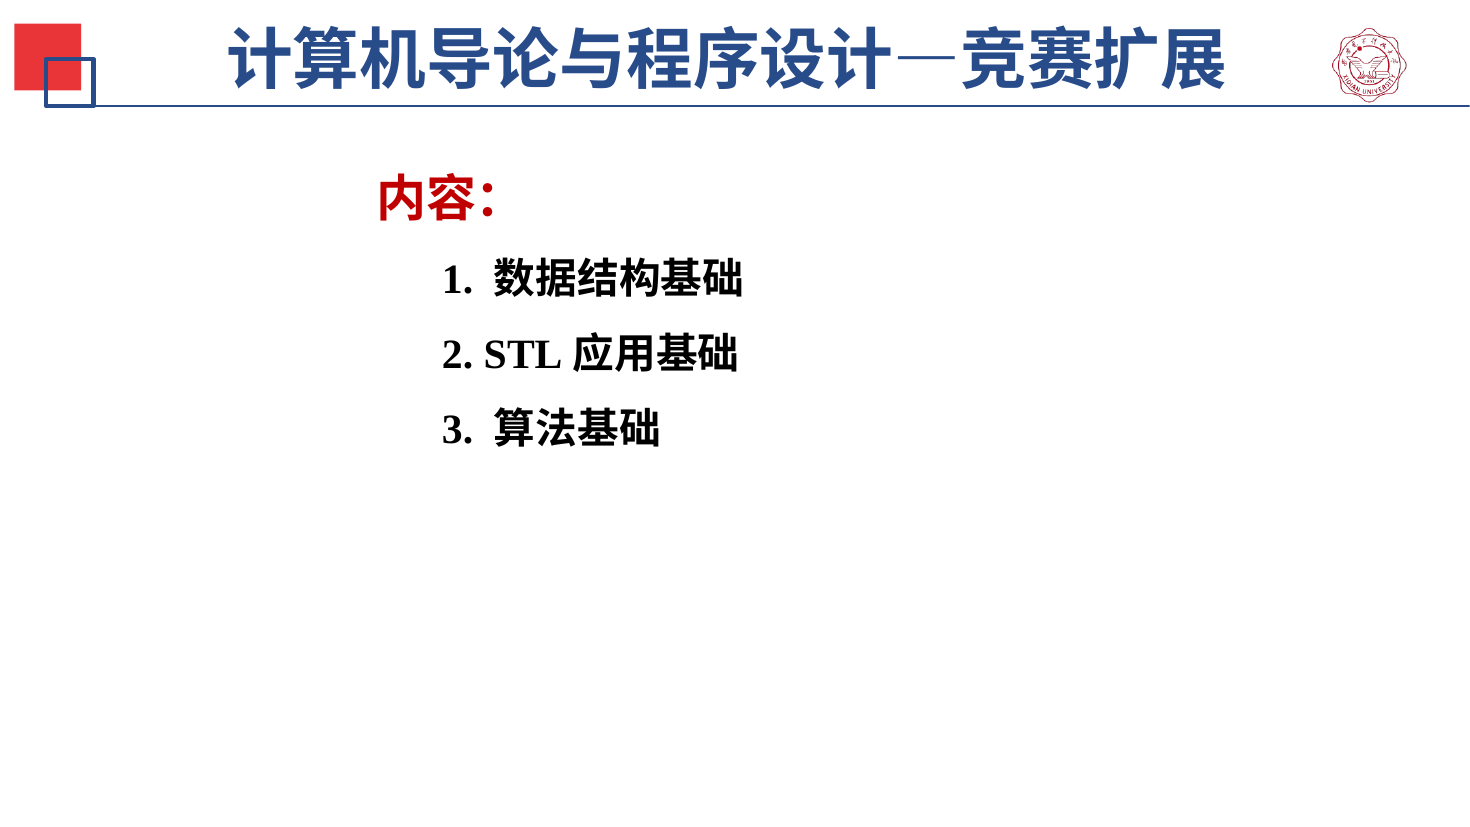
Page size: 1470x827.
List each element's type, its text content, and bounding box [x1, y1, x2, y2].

text_box 计算机导论与程序设计—竞赛扩展 [215, 11, 1267, 103]
text_box [12, 21, 83, 92]
picture [1325, 16, 1421, 105]
text_box 内容： 1. 数据结构基础 2. STL应用基础 3. 算法基础 [362, 129, 1107, 603]
text_box [44, 57, 96, 108]
